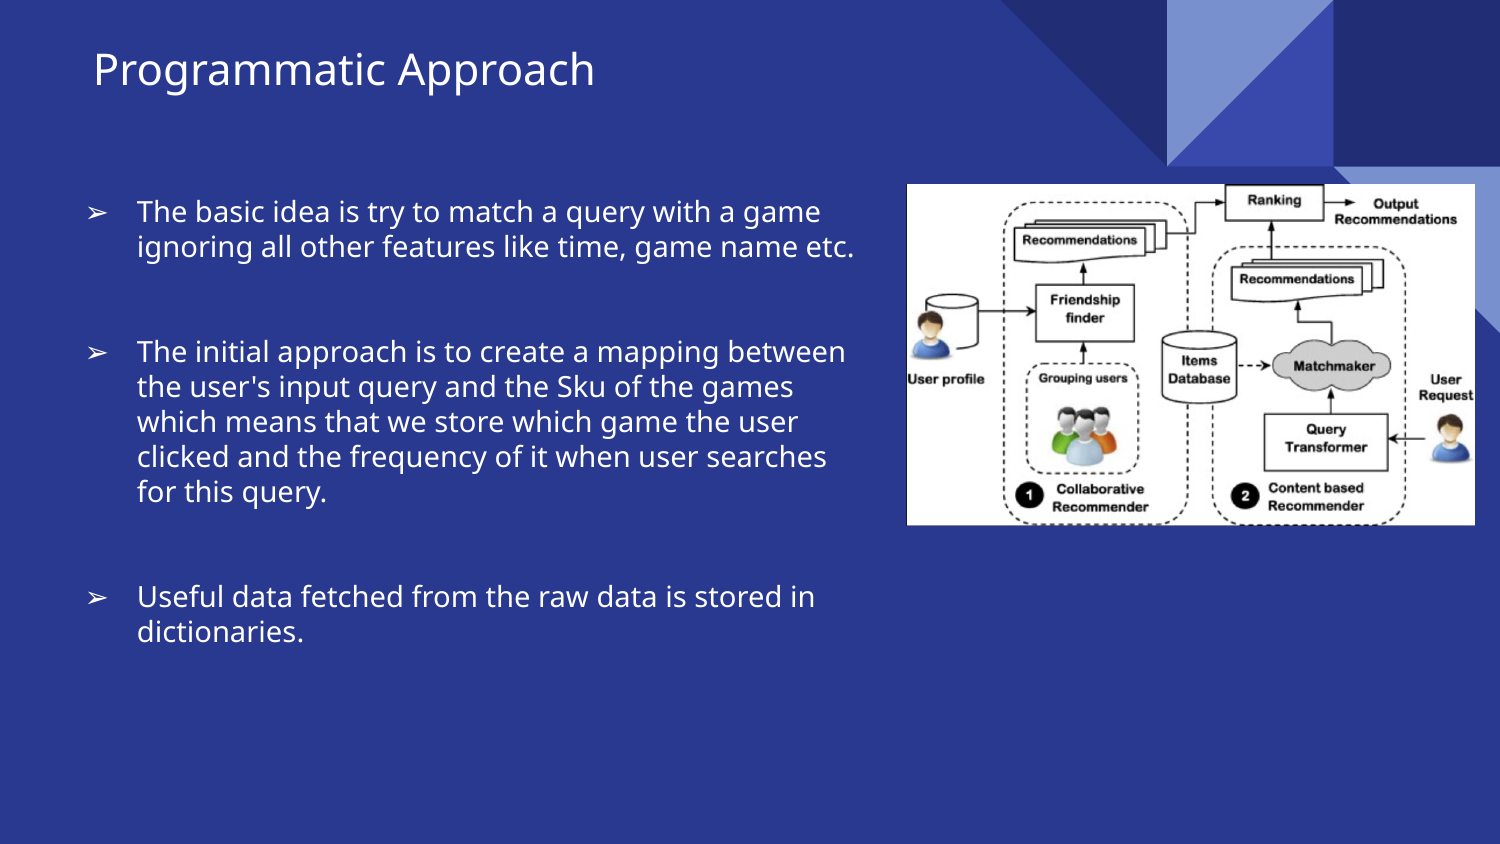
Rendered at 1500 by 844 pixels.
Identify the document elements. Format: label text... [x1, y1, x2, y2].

picture [906, 184, 1476, 526]
subtitle The basic idea is try to match a query with a game ignoring all other features like time, game name etc. The initial approach is to create a mapping between the user's input query and the Sku of the games which means that we store which game the user clicked and the frequency of it when user searches for this query. Useful data fetched from the raw data is stored in dictionaries. [46, 178, 882, 802]
title Programmatic Approach [78, 23, 1447, 110]
